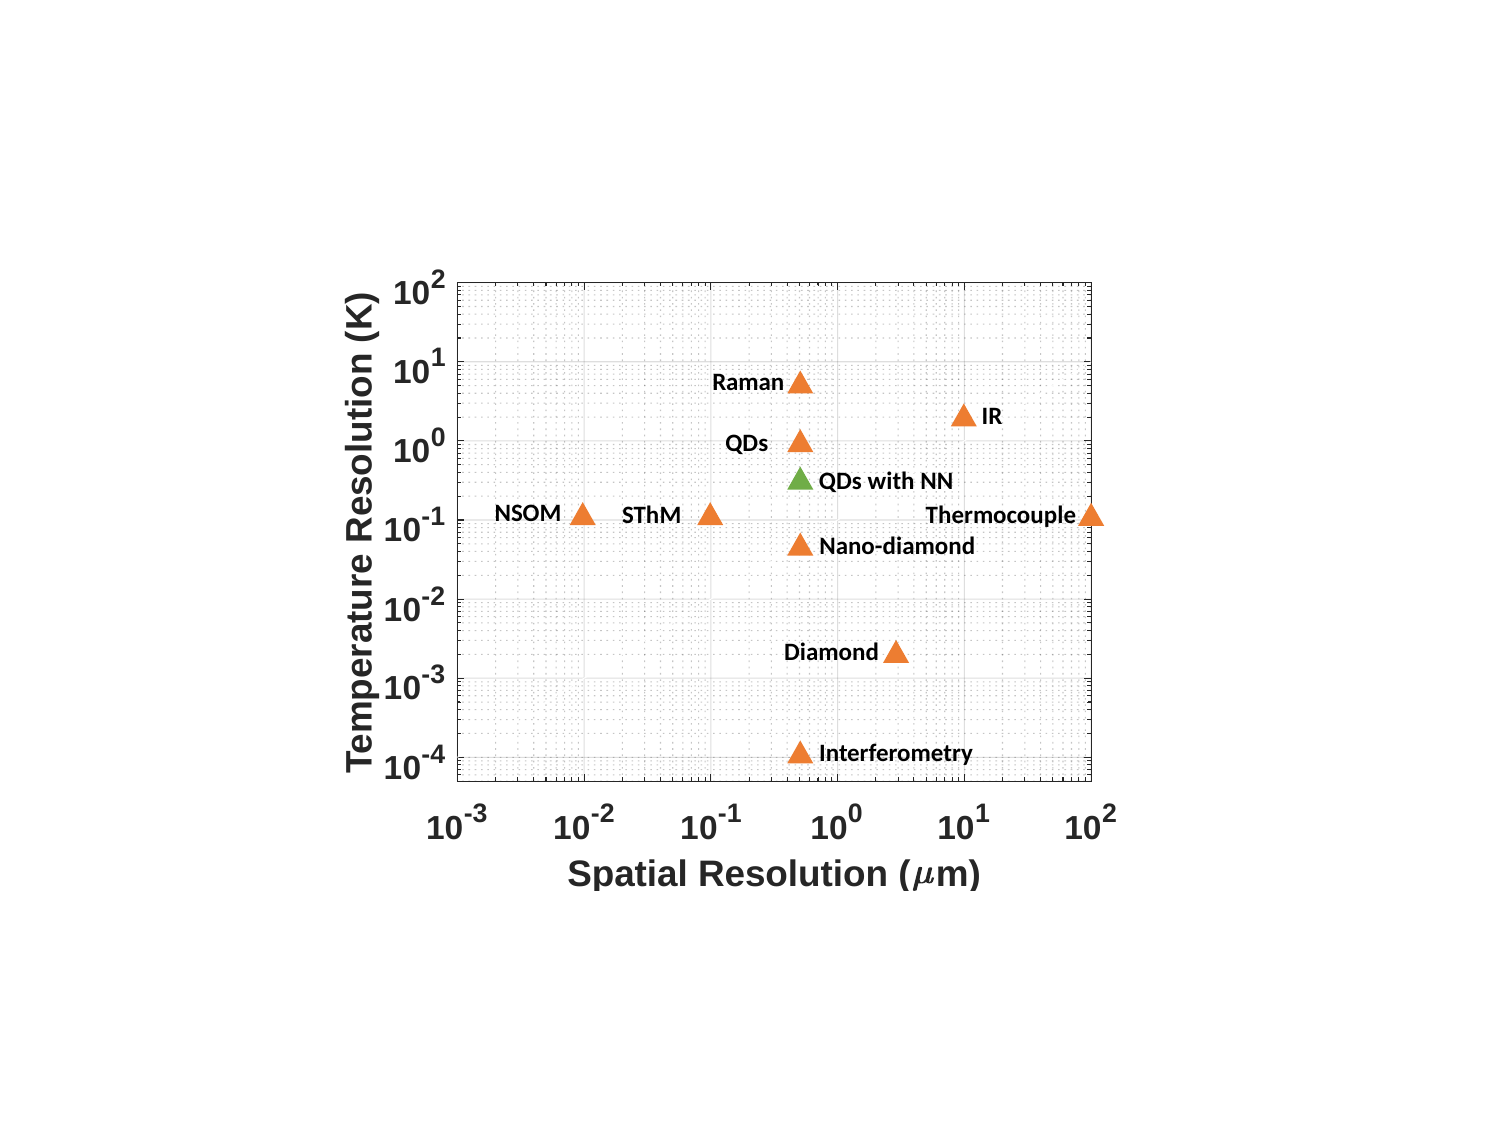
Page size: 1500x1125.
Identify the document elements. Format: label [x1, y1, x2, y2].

picture [330, 234, 1170, 891]
